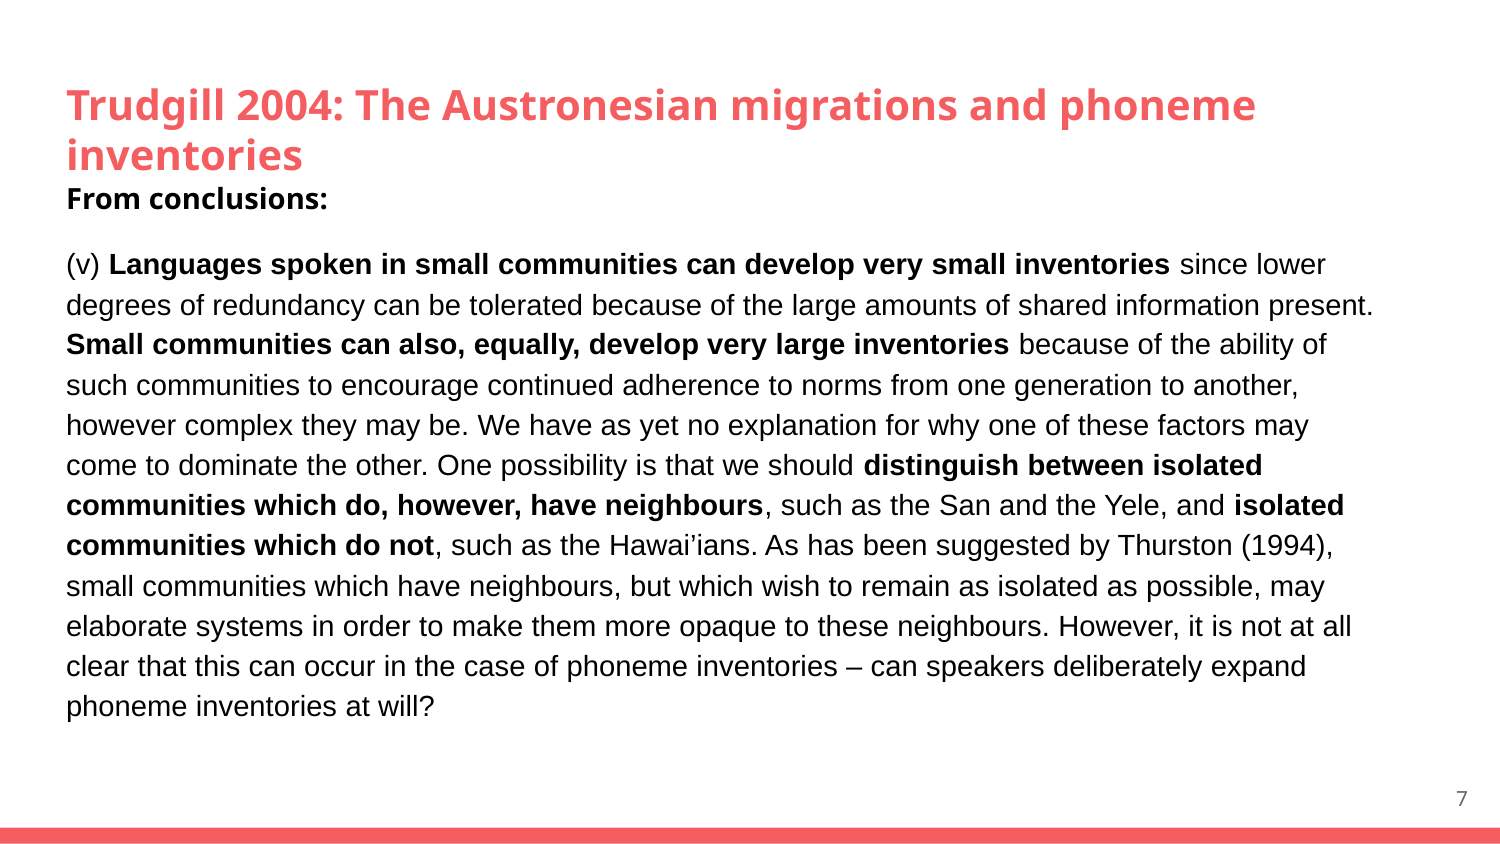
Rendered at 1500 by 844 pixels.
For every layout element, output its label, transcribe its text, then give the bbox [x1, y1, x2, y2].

list From conclusions: (v) Languages spoken in small communities can develop very small inventories since lower degrees of redundancy can be tolerated because of the large amounts of shared information present. Small communities can also, equally, develop very large inventories because of the ability of such communities to encourage continued adherence to norms from one generation to another, however complex they may be. We have as yet no explanation for why one of these factors may come to dominate the other. One possibility is that we should distinguish between isolated communities which do, however, have neighbours, such as the San and the Yele, and isolated communities which do not, such as the Hawai’ians. As has been suggested by Thurston (1994), small communities which have neighbours, but which wish to remain as isolated as possible, may elaborate systems in order to make them more opaque to these neighbours. However, it is not at all clear that this can occur in the case of phoneme inventories – can speakers deliberately expand phoneme inventories at will? [51, 160, 1393, 750]
title Trudgill 2004: The Austronesian migrations and phoneme inventories [51, 64, 1449, 167]
slide_number 7 [1392, 767, 1483, 833]
